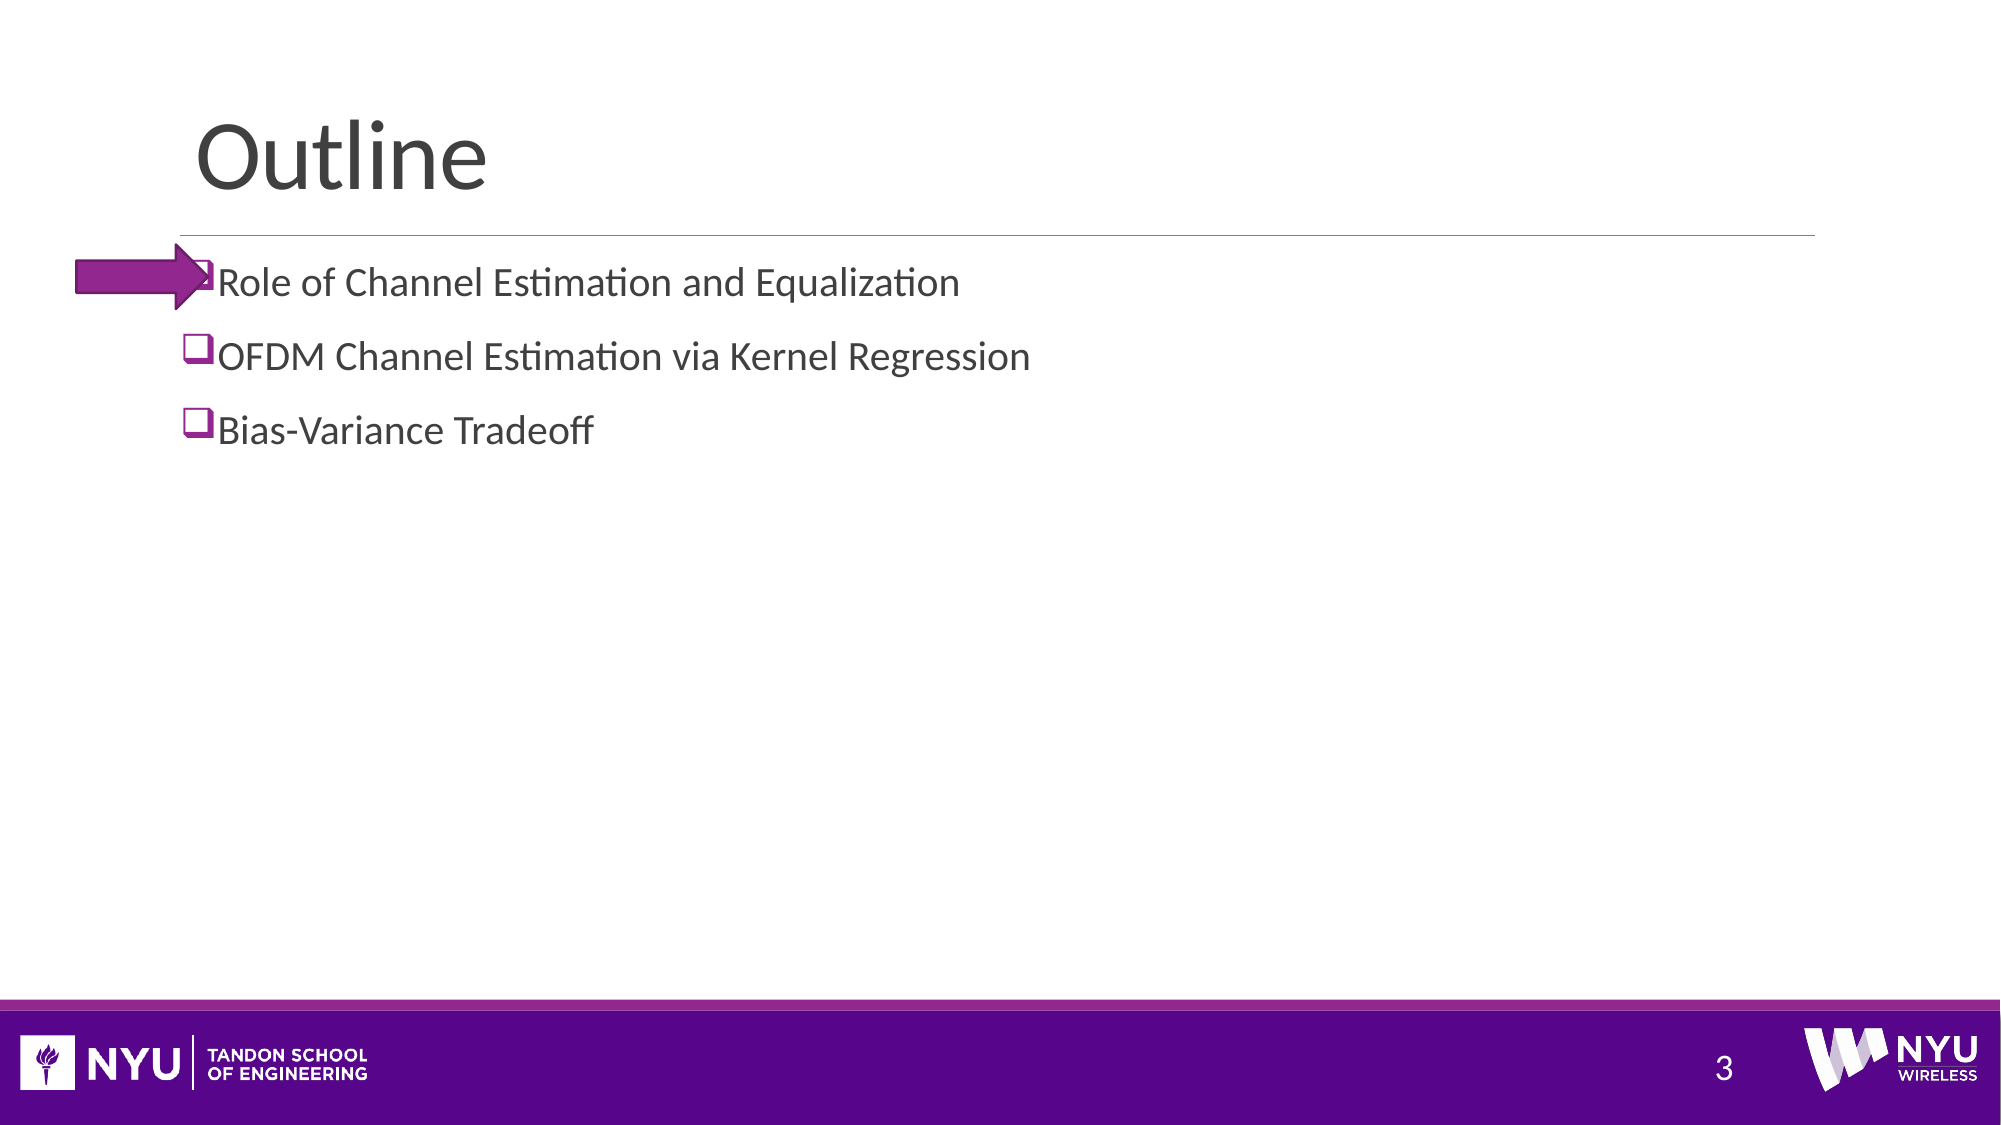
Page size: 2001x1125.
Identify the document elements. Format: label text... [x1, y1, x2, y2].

list Role of Channel Estimation and Equalization OFDM Channel Estimation via Kernel Regression Bias-Variance Tradeoff [180, 252, 1830, 963]
title Outline [180, 47, 1830, 218]
text_box [75, 243, 210, 311]
slide_number 3 [1533, 1035, 1749, 1096]
